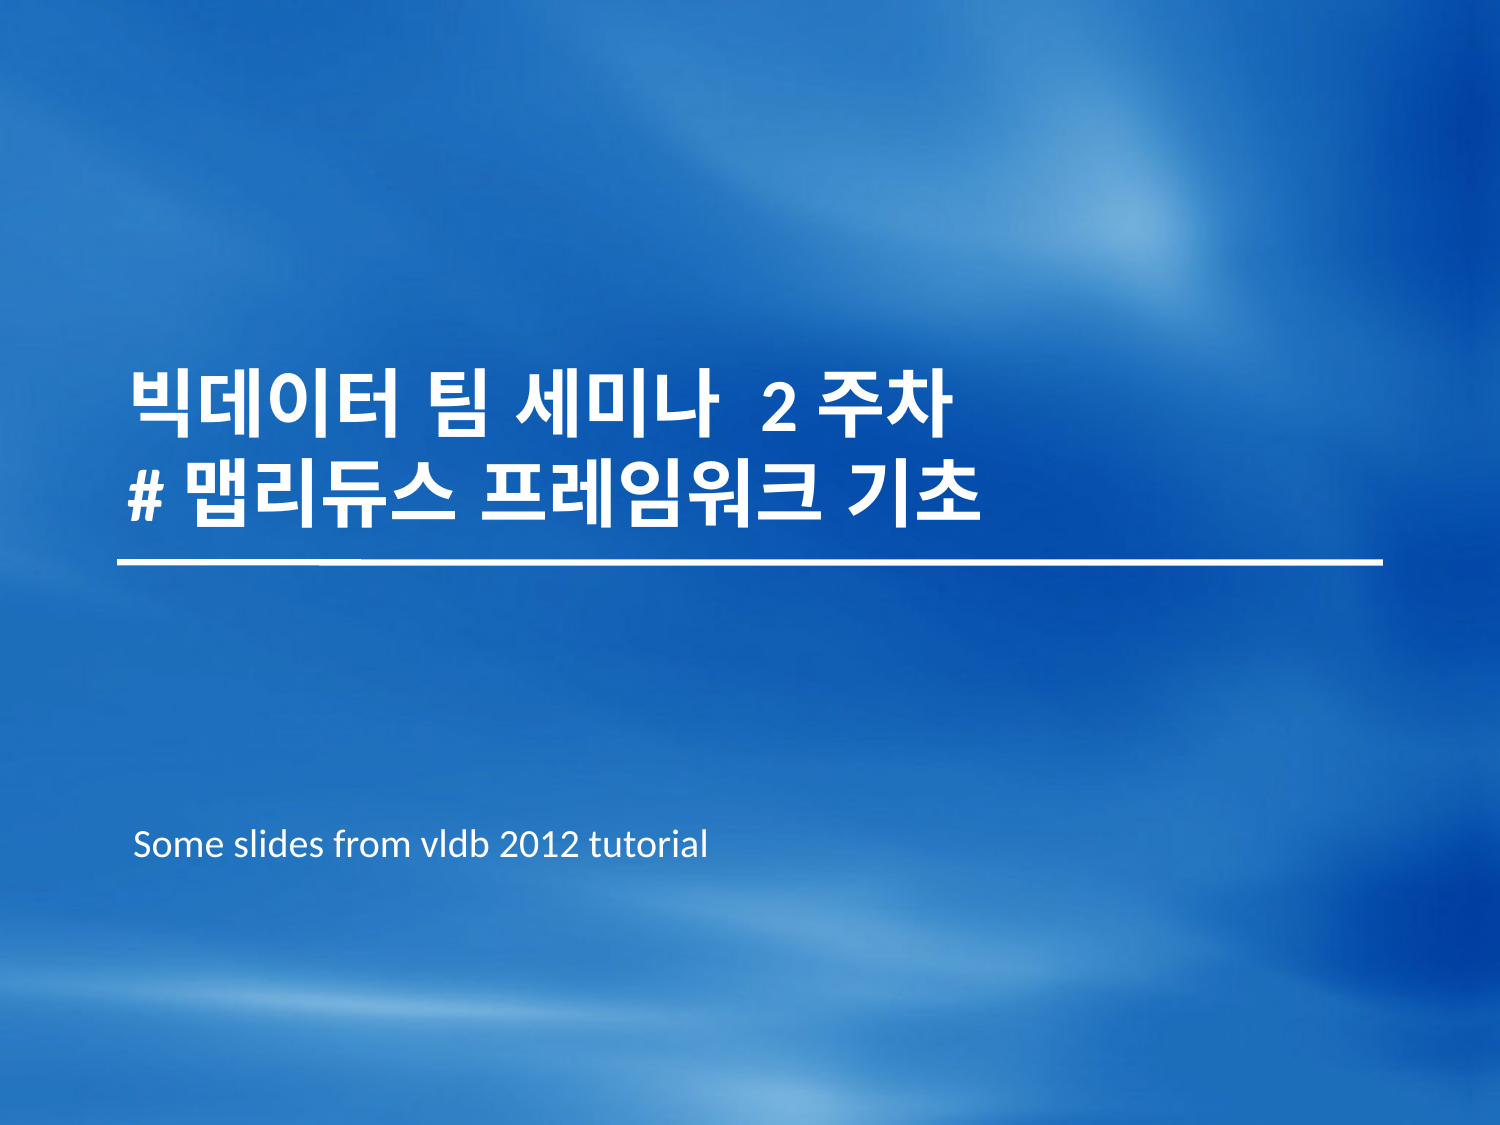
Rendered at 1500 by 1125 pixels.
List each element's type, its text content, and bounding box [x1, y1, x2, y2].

picture [0, 0, 1500, 1125]
subtitle Some slides from vldb 2012 tutorial [118, 586, 1384, 874]
title 빅데이터 팀 세미나 2주차 #맵리듀스 프레임워크 기초 [112, 302, 1388, 544]
